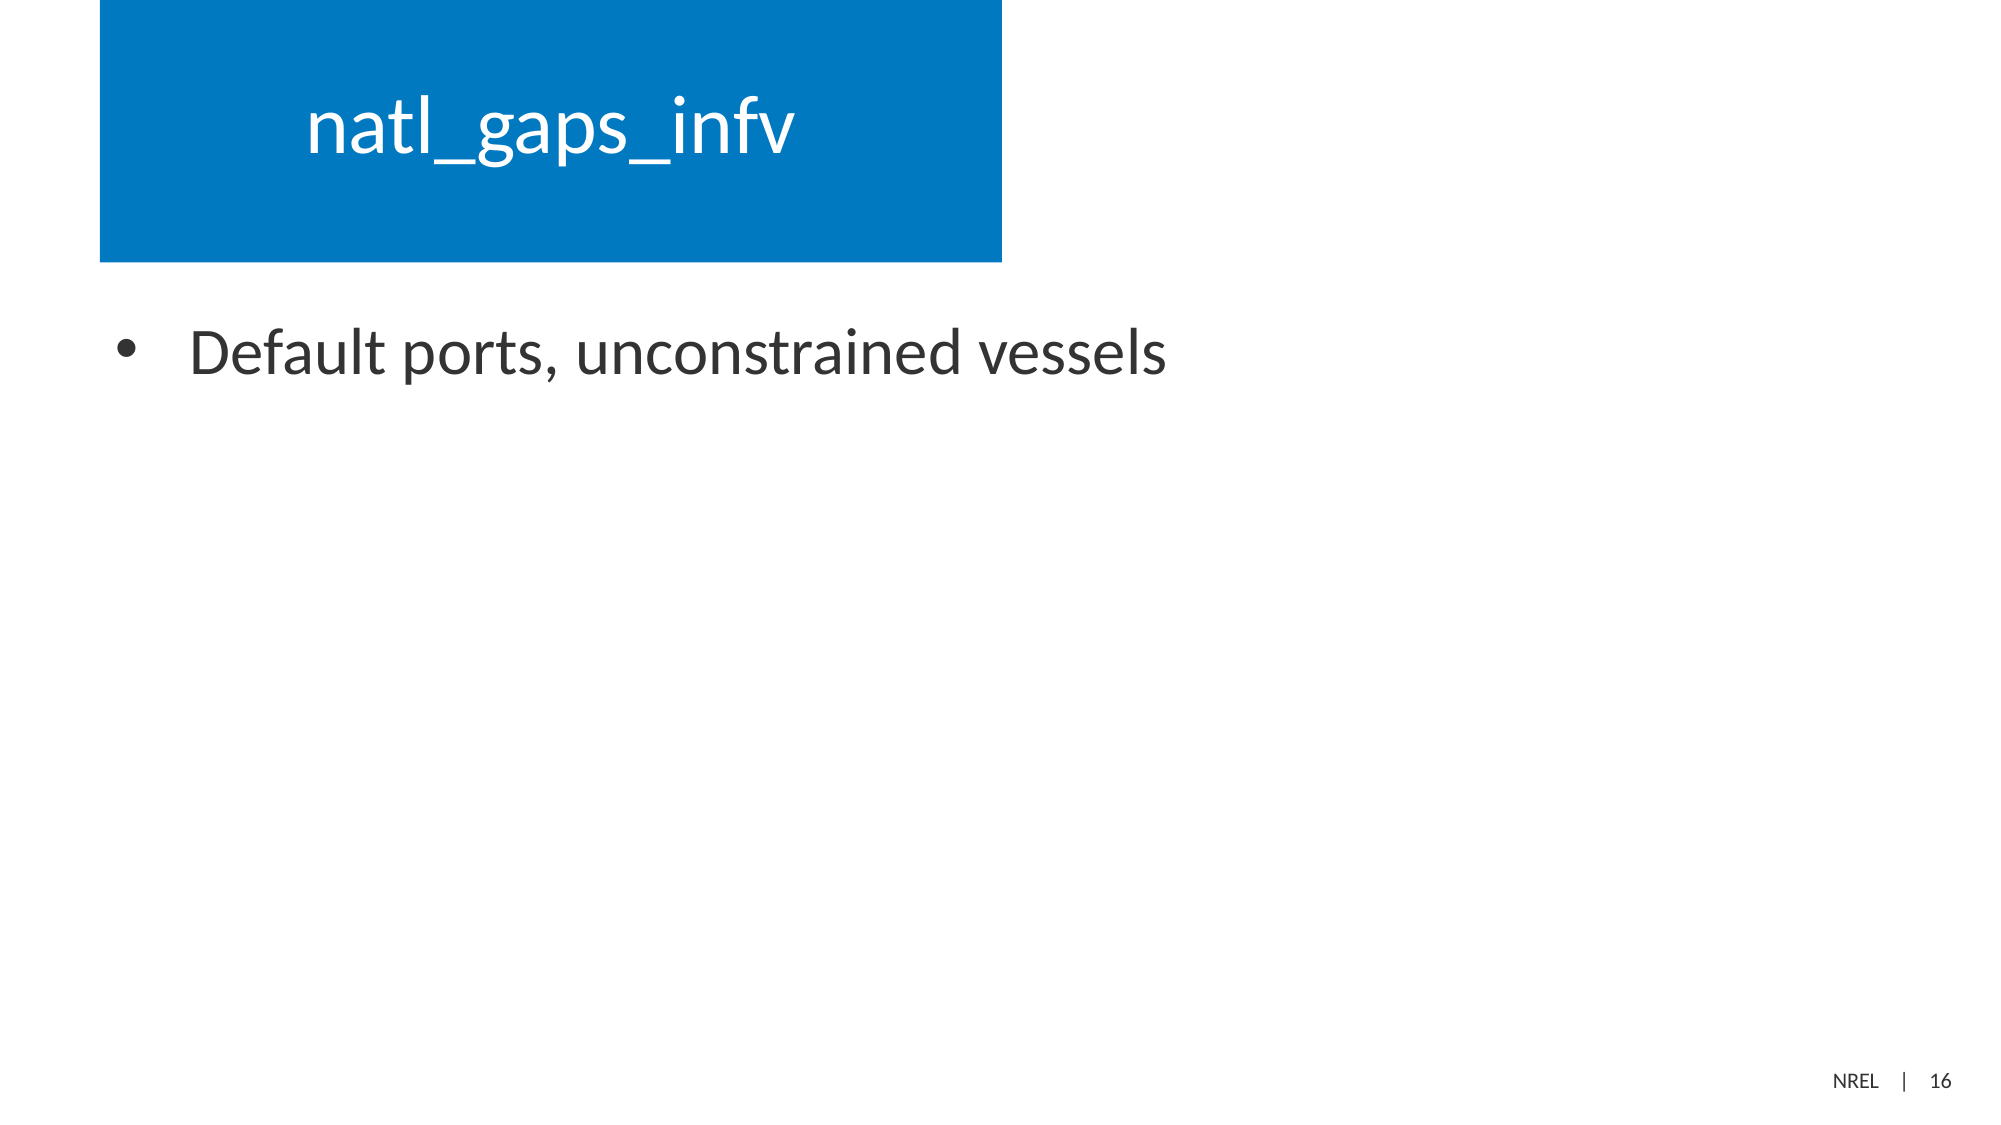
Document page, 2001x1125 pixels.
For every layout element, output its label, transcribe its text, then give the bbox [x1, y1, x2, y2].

title natl_gaps_infv [99, 0, 1002, 263]
list Default ports, unconstrained vessels [99, 299, 1876, 1039]
